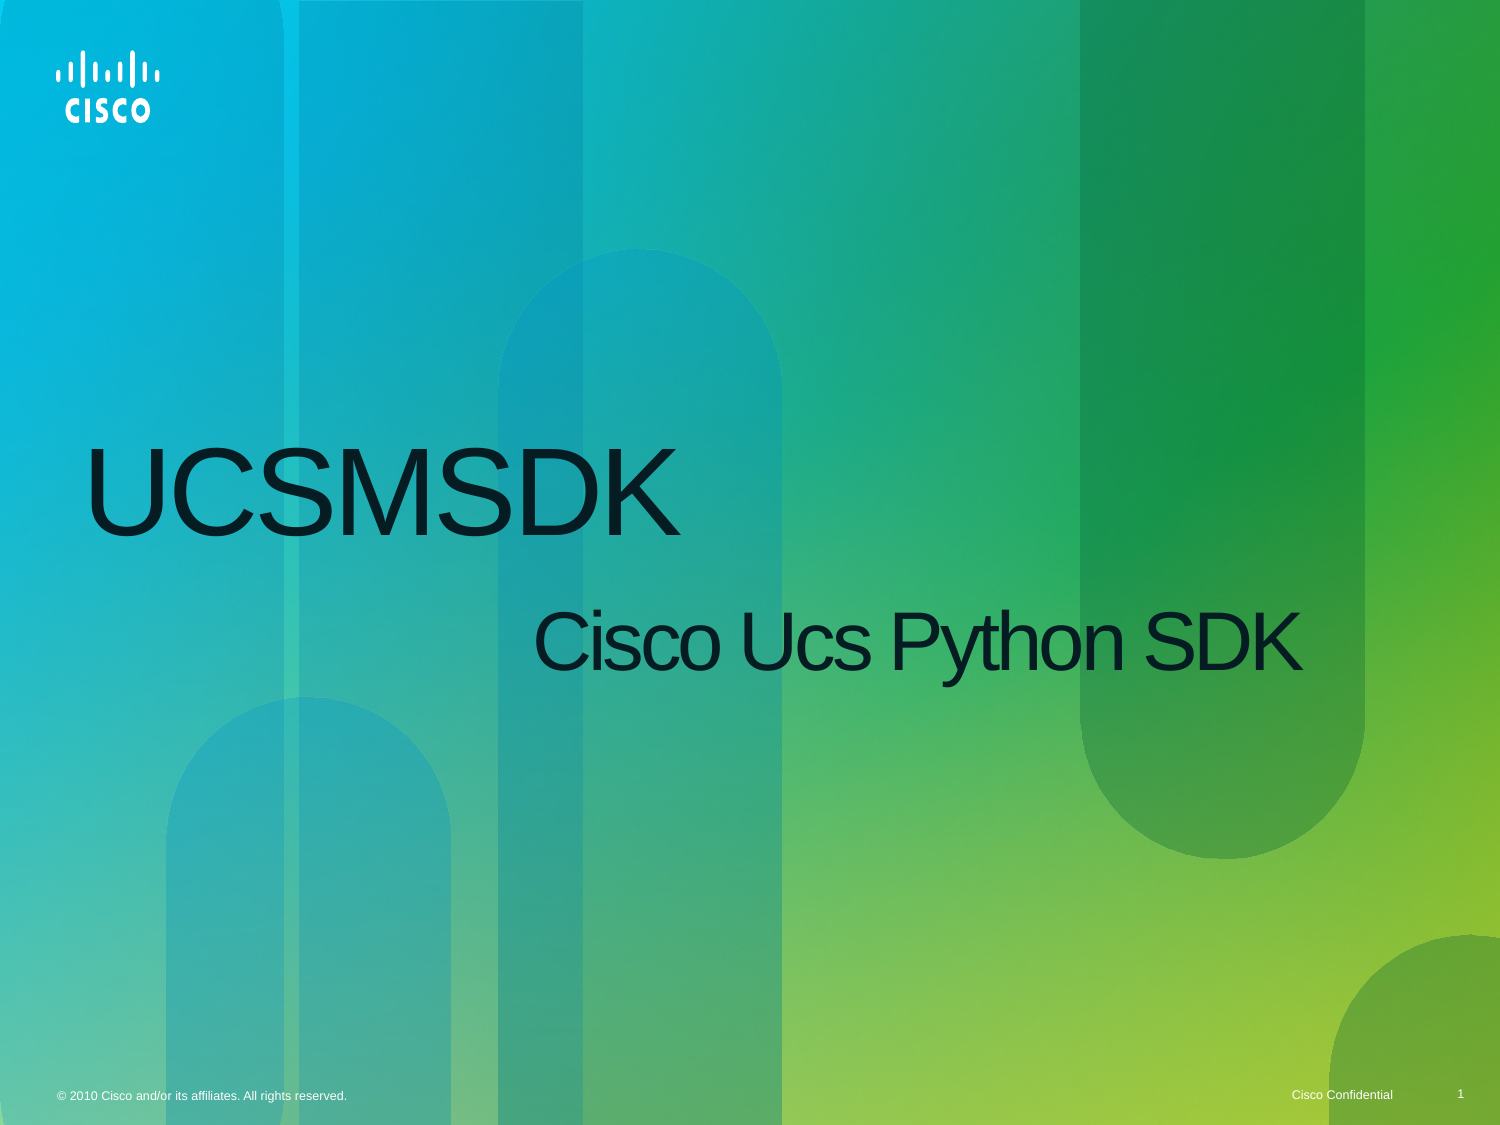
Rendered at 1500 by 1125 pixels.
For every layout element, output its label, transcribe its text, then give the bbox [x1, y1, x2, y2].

title UCSMSDK Cisco Ucs Python SDK [68, 285, 1399, 764]
text_box [44, 766, 1376, 830]
picture [0, 0, 1500, 1125]
